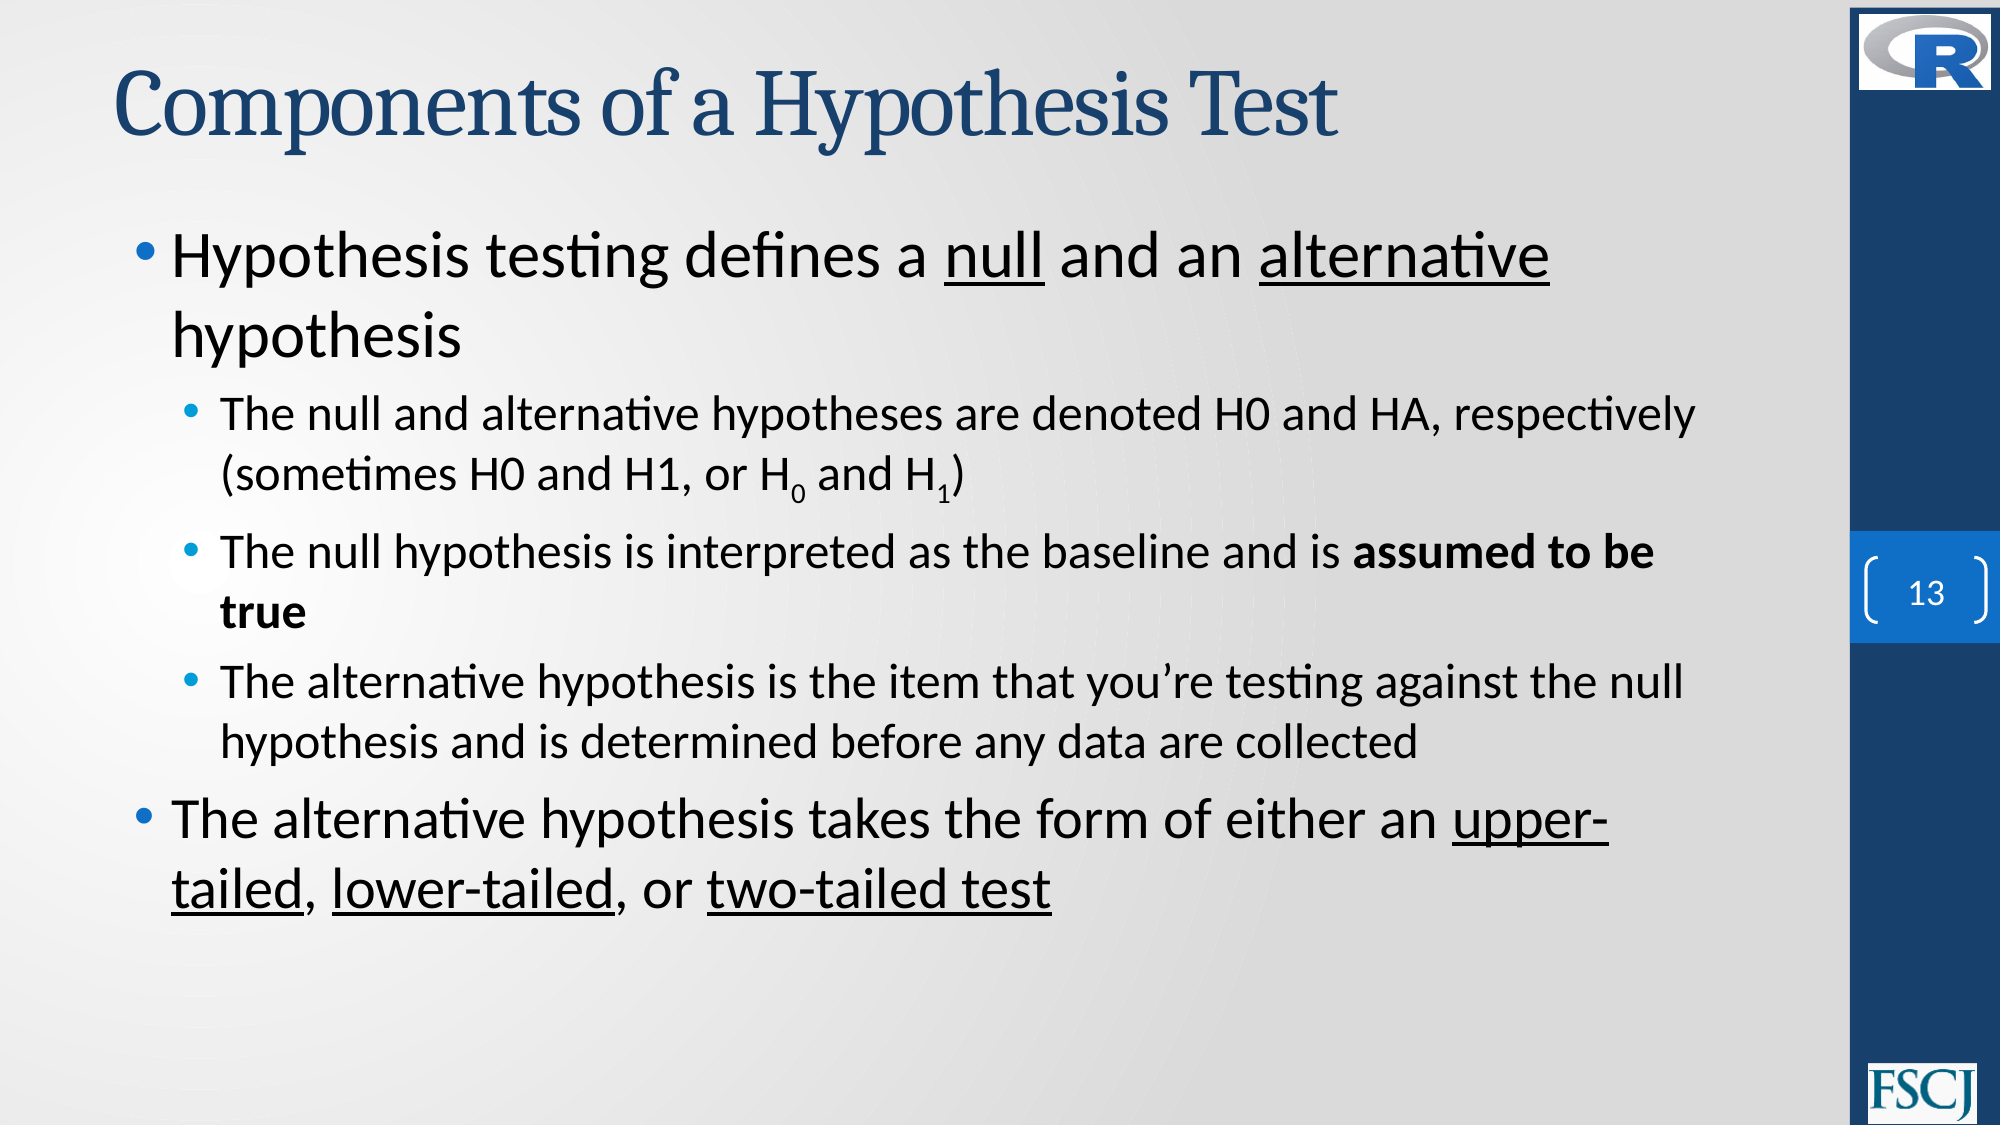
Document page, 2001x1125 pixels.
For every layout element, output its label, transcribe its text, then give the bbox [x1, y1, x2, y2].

picture [1868, 1063, 1977, 1124]
title Components of a Hypothesis Test [99, 17, 1767, 176]
slide_number 13 [1864, 555, 1988, 624]
list Hypothesis testing defines a null and an alternative hypothesis The null and alternative hypotheses are denoted H0 and HA, respectively (sometimes H0 and H1, or H0 and H1) The null hypothesis is interpreted as the baseline and is assumed to be true The alternative hypothesis is the item that you’re testing against the null hypothesis and is determined before any data are collected The alternative hypothesis takes the form of either an upper-tailed, lower-tailed, or two-tailed test [99, 203, 1767, 1050]
picture [1859, 14, 1991, 90]
